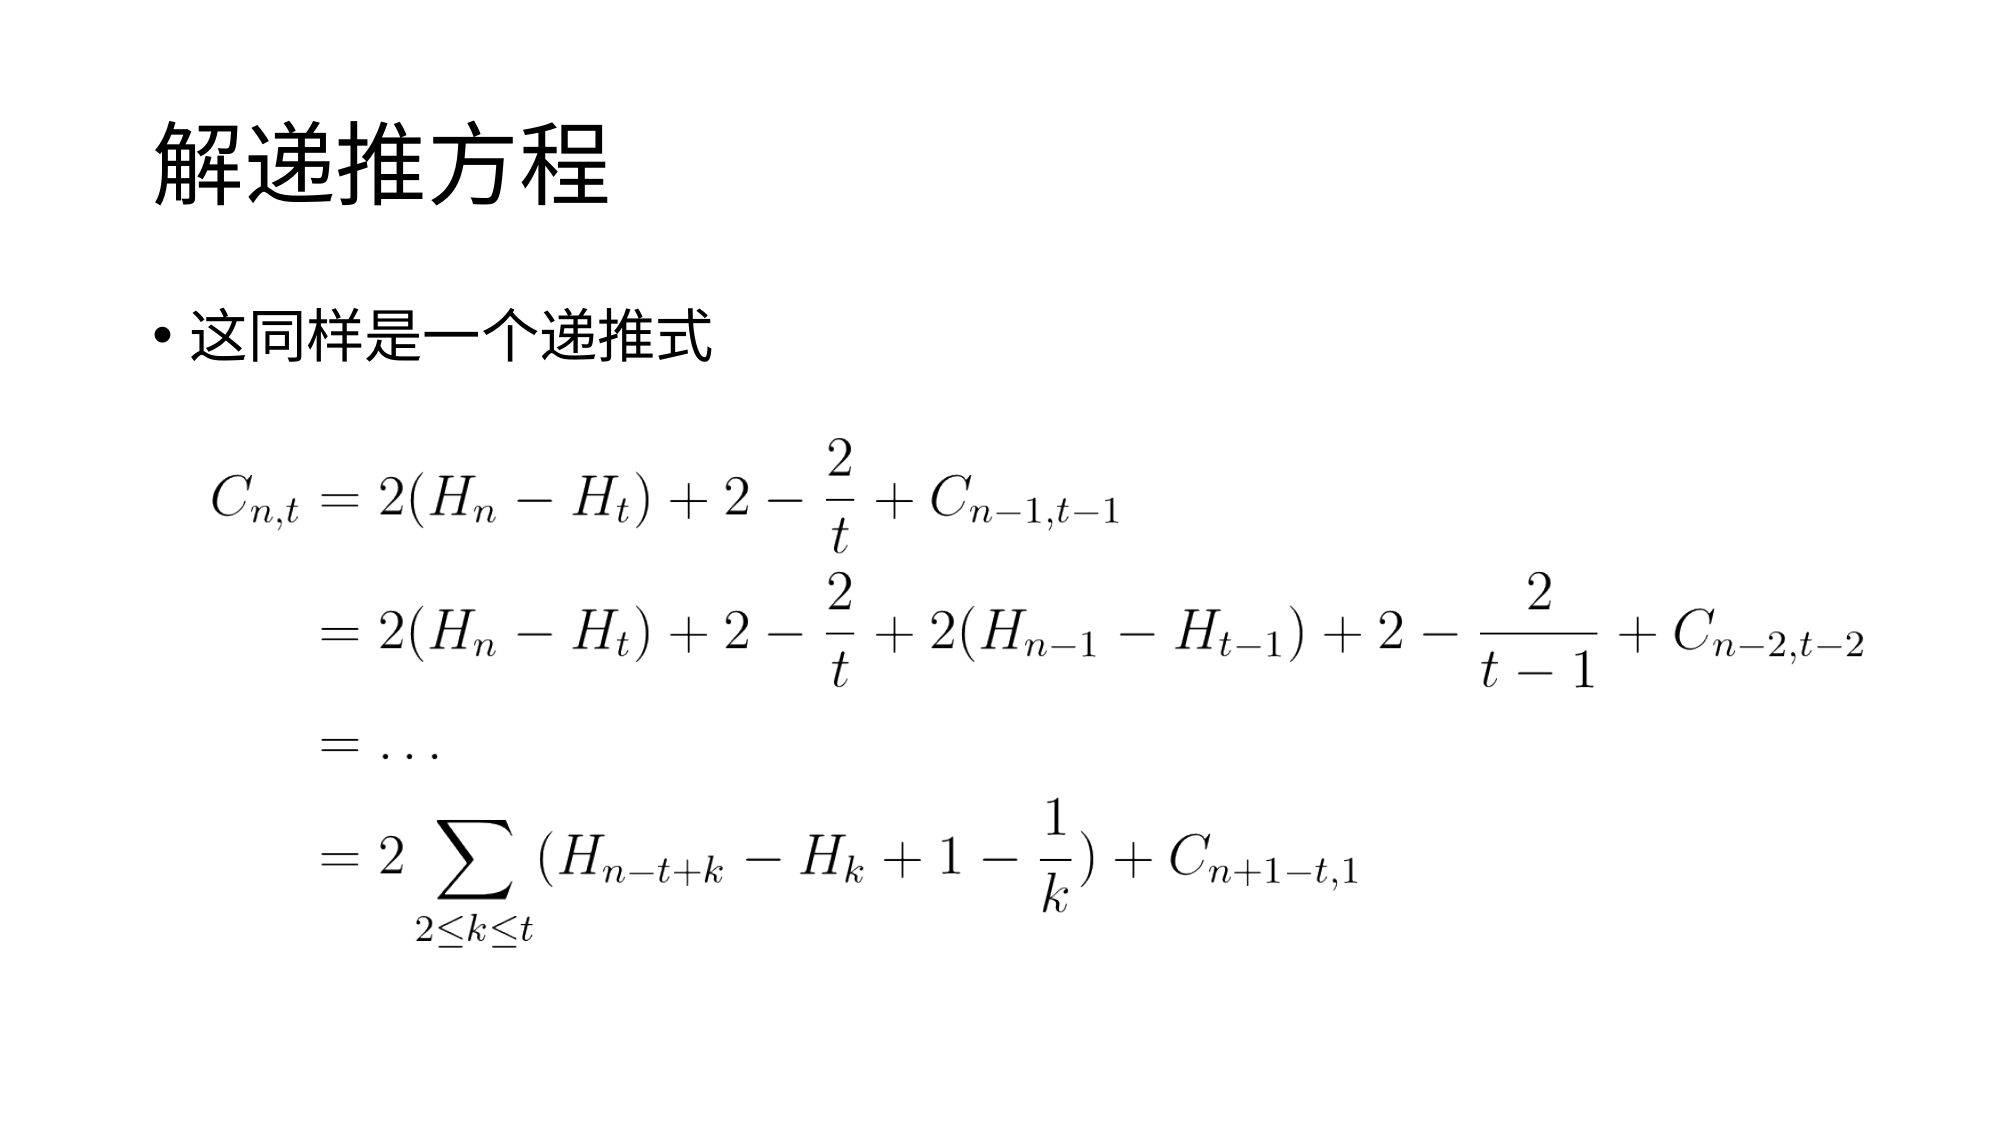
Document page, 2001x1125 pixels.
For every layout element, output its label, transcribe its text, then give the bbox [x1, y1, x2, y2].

picture [212, 437, 1863, 948]
list 这同样是一个递推式 [137, 299, 1863, 1014]
title 解递推方程 [137, 59, 1863, 278]
